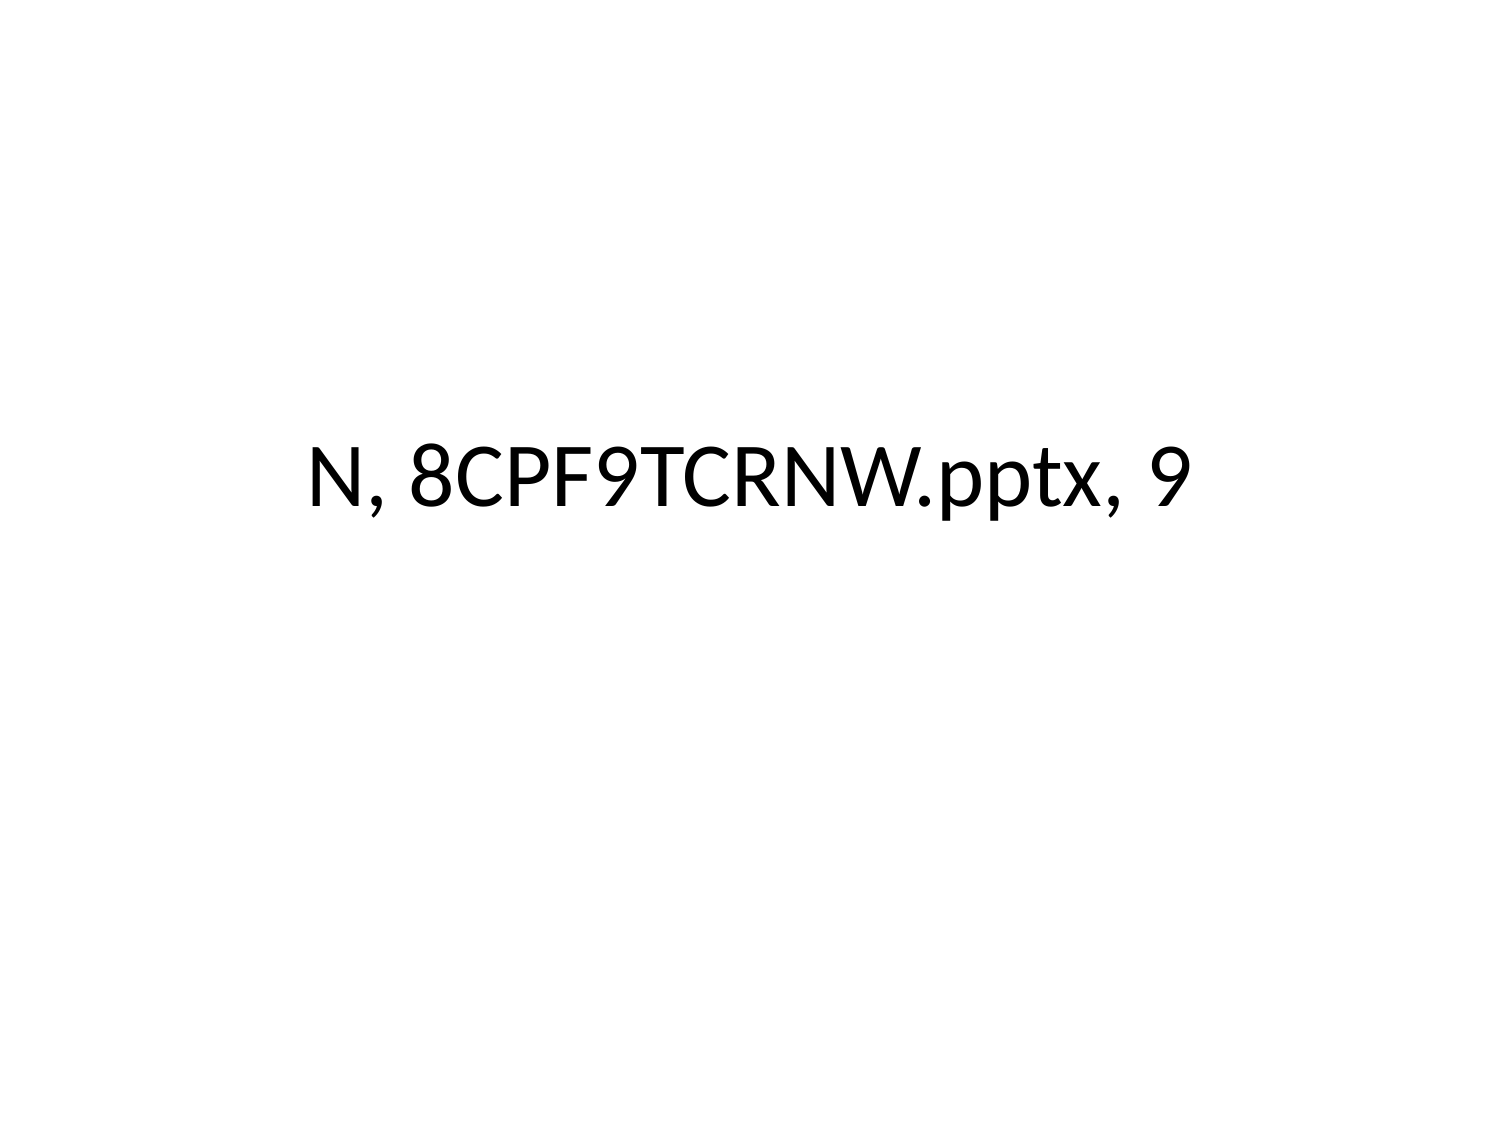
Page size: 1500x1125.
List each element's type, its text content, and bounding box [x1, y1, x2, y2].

title N, 8CPF9TCRNW.pptx, 9 [112, 349, 1388, 591]
